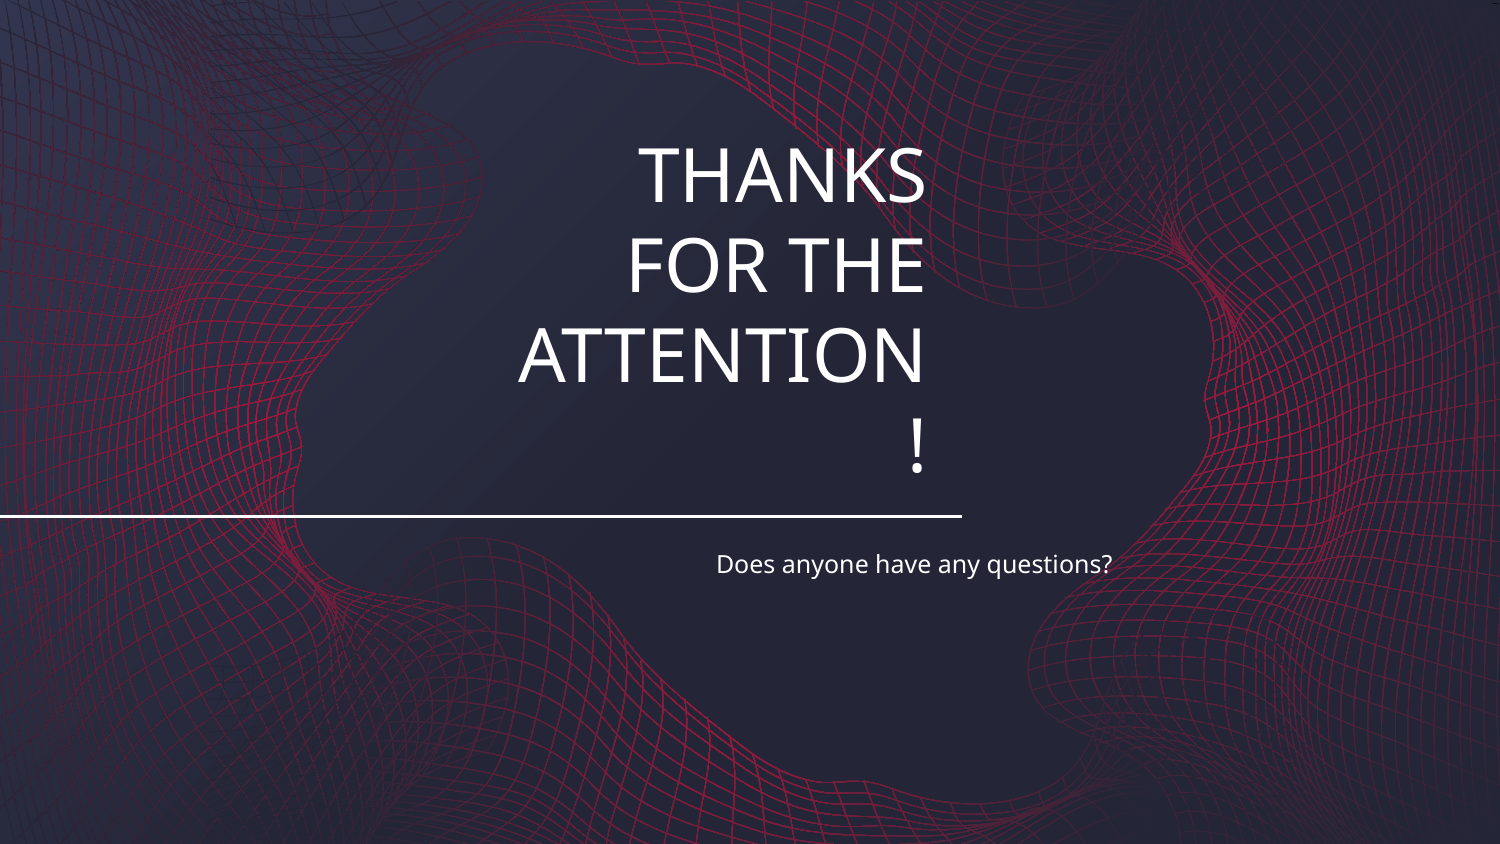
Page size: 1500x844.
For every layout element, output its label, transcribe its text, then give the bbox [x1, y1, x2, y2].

subtitle Does anyone have any questions? [557, 533, 1129, 772]
title THANKS FOR THE ATTENTION! [496, 392, 943, 503]
